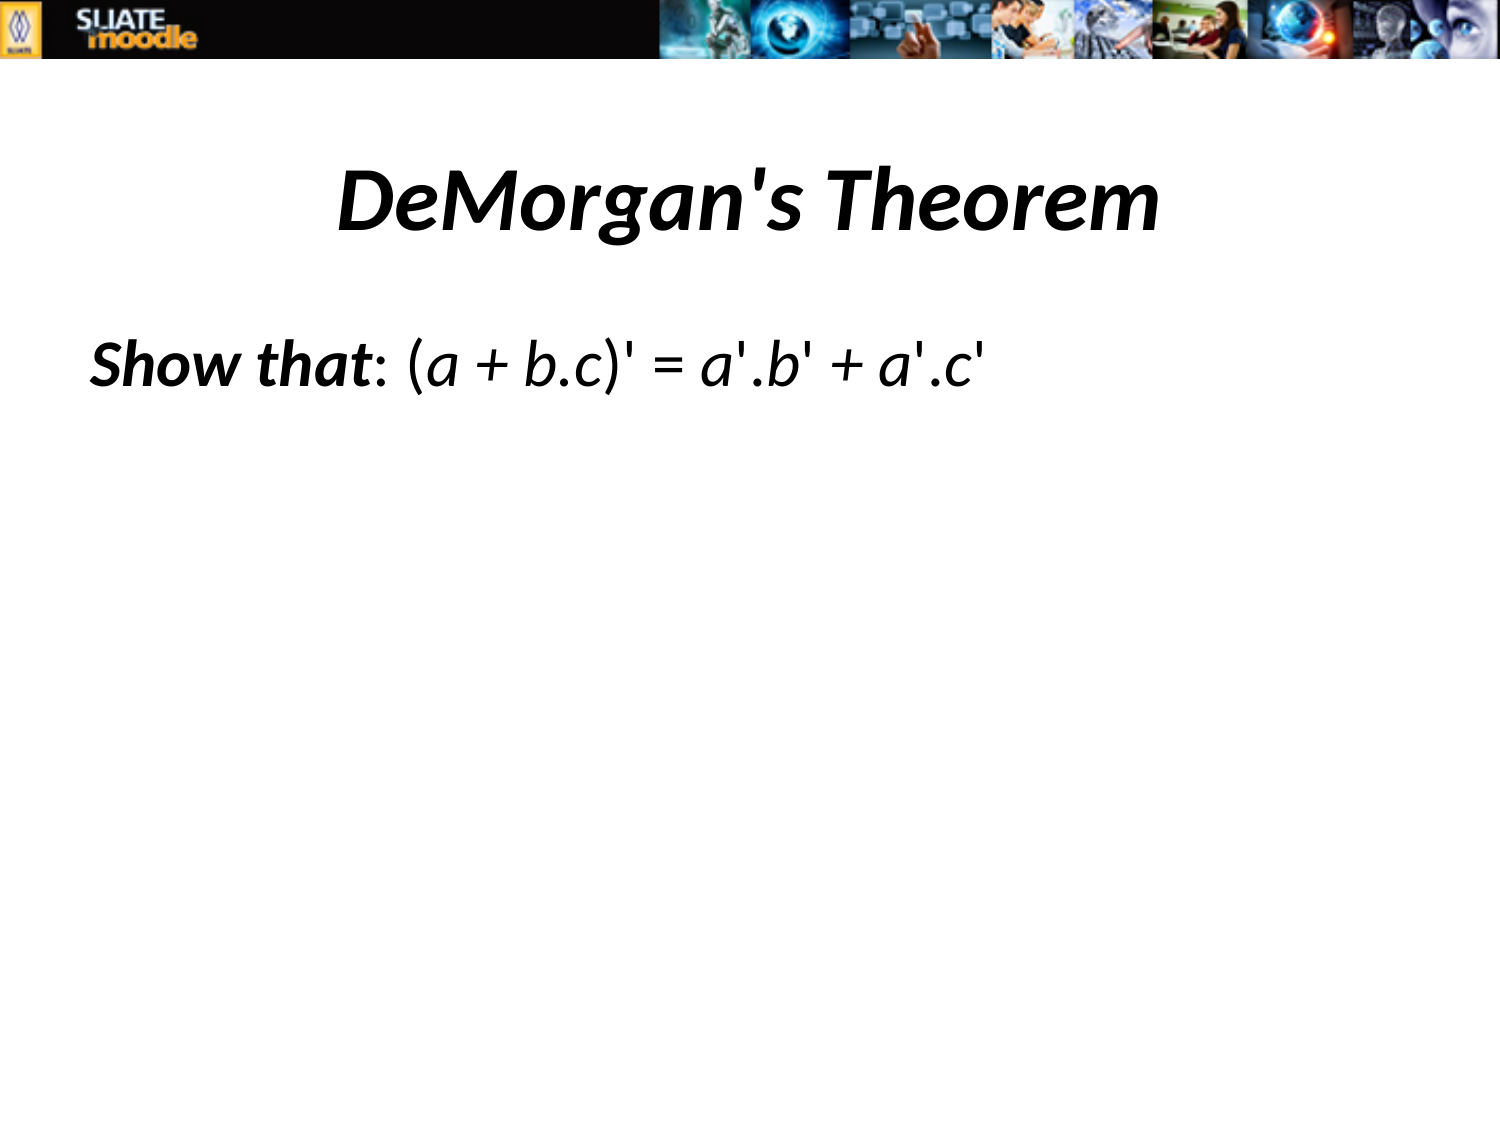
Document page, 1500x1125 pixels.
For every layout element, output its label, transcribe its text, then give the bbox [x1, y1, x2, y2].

title DeMorgan's Theorem [75, 99, 1425, 288]
list Show that: (a + b.c)' = a'.b' + a'.c' [75, 312, 1425, 1005]
picture [0, 0, 1500, 59]
